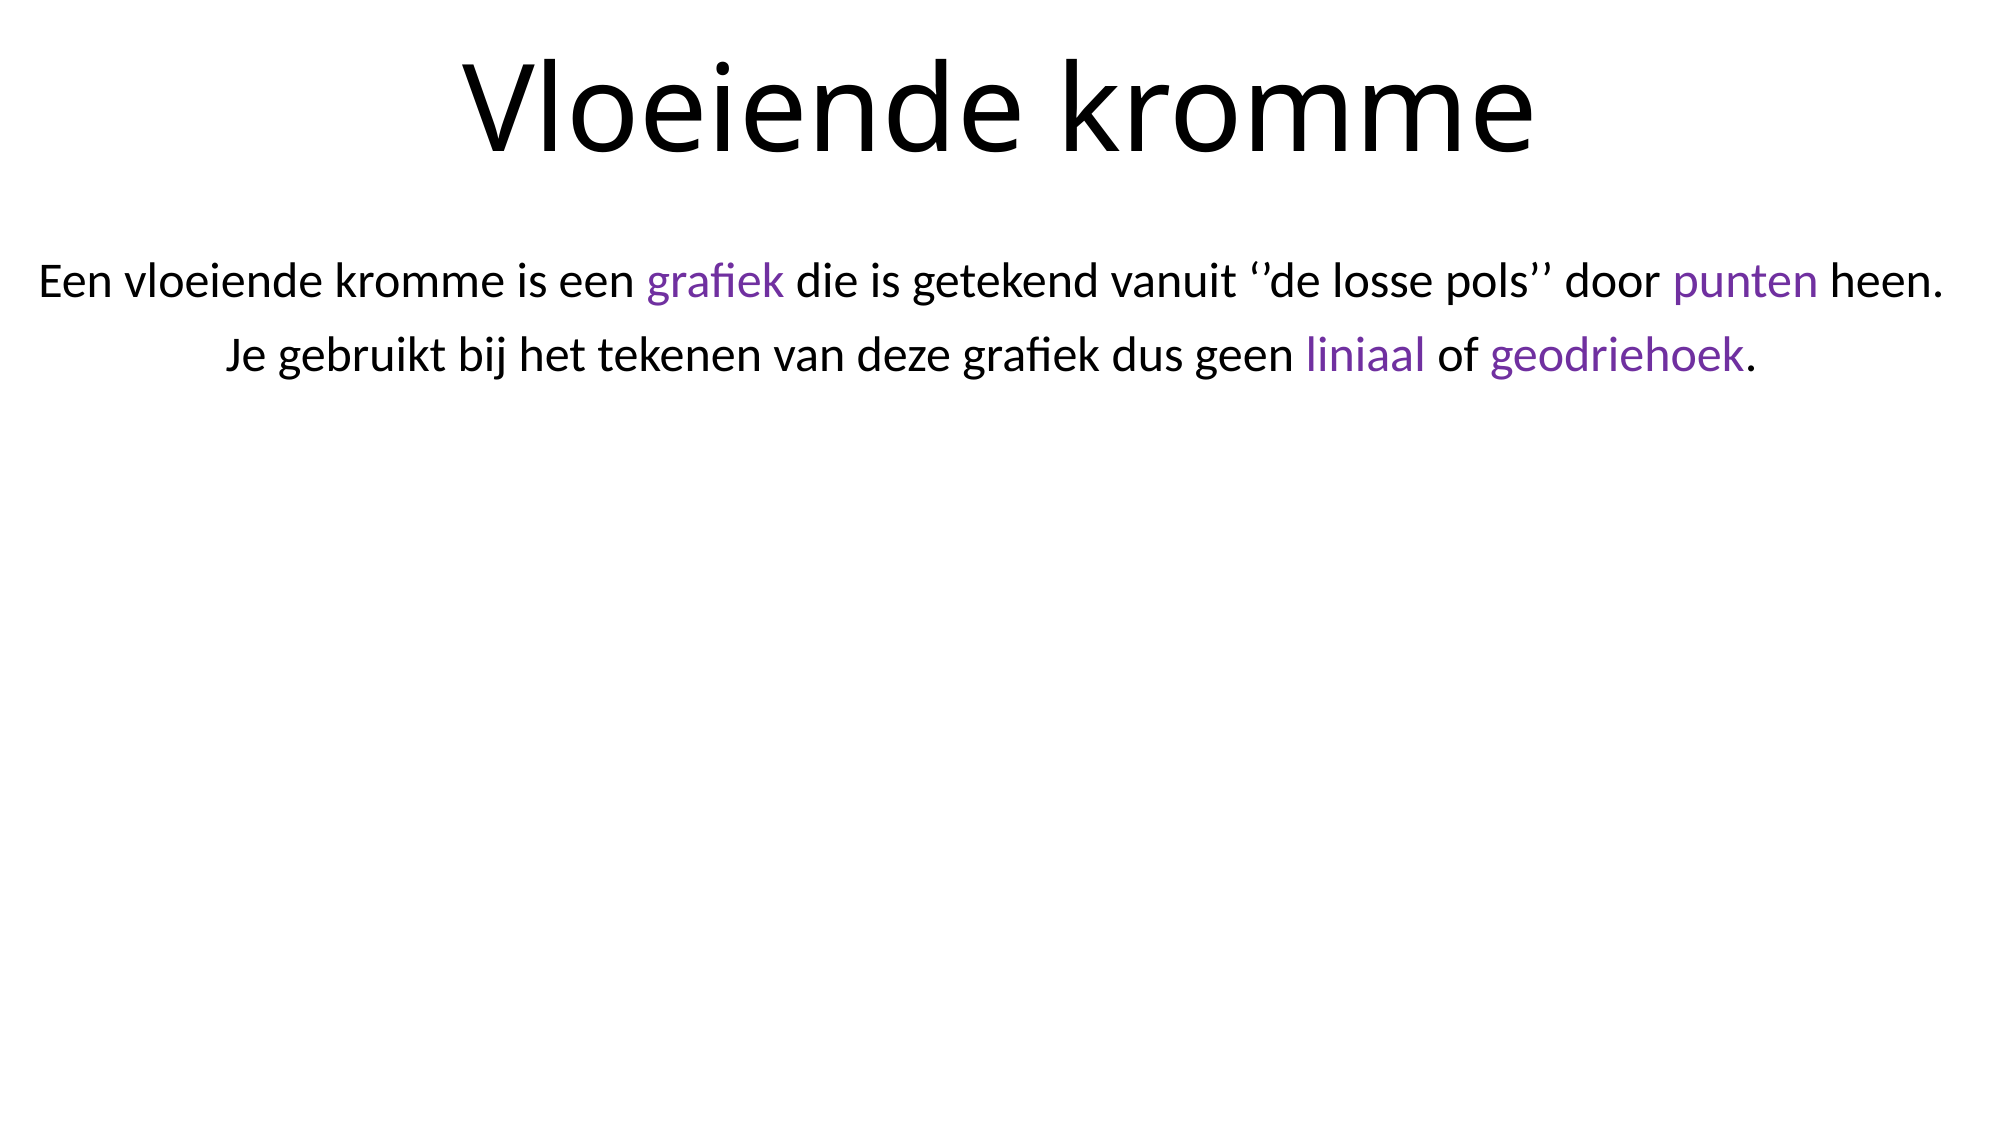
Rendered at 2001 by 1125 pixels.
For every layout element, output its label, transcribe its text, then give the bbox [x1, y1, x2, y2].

title Vloeiende kromme [202, 38, 1798, 186]
text_box Een vloeiende kromme is een grafiek die is getekend vanuit ‘’de losse pols’’ door punten heen. Je gebruikt bij het tekenen van deze grafiek dus geen liniaal of geodriehoek. [8, 246, 1975, 662]
